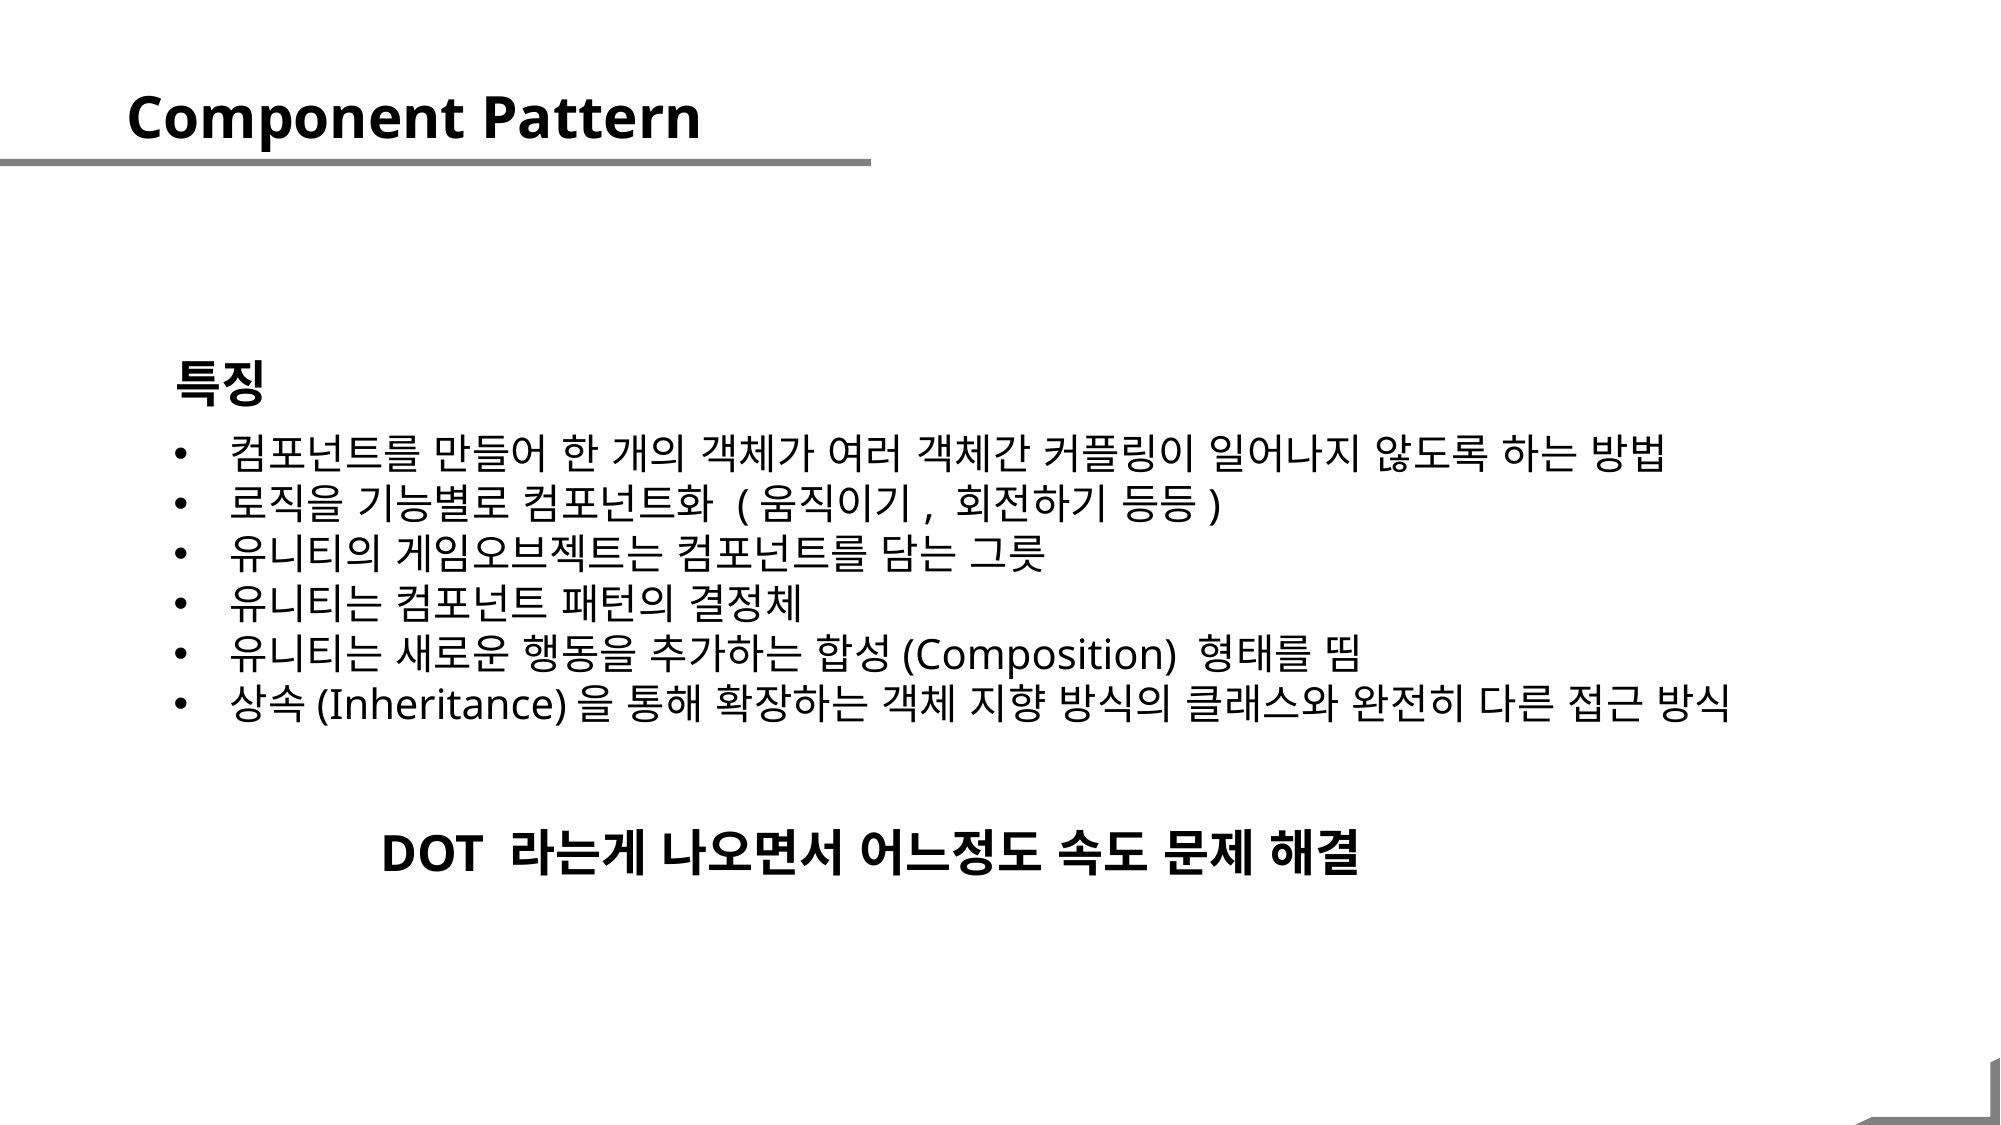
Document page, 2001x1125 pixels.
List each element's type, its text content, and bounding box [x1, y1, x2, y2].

text_box 컴포넌트를 만들어 한 개의 객체가 여러 객체간 커플링이 일어나지 않도록 하는 방법 로직을 기능별로 컴포넌트화 (움직이기, 회전하기 등등) 유니티의 게임오브젝트는 컴포넌트를 담는 그릇 유니티는 컴포넌트 패턴의 결정체 유니티는 새로운 행동을 추가하는 합성(Composition) 형태를 띰 상속(Inheritance)을 통해 확장하는 객체 지향 방식의 클래스와 완전히 다른 접근 방식 [158, 420, 1933, 736]
text_box DOT 라는게 나오면서 어느정도 속도 문제 해결 [365, 814, 1377, 890]
text_box Component Pattern [112, 72, 718, 158]
text_box [0, 158, 872, 167]
text_box 특징 [160, 344, 283, 420]
